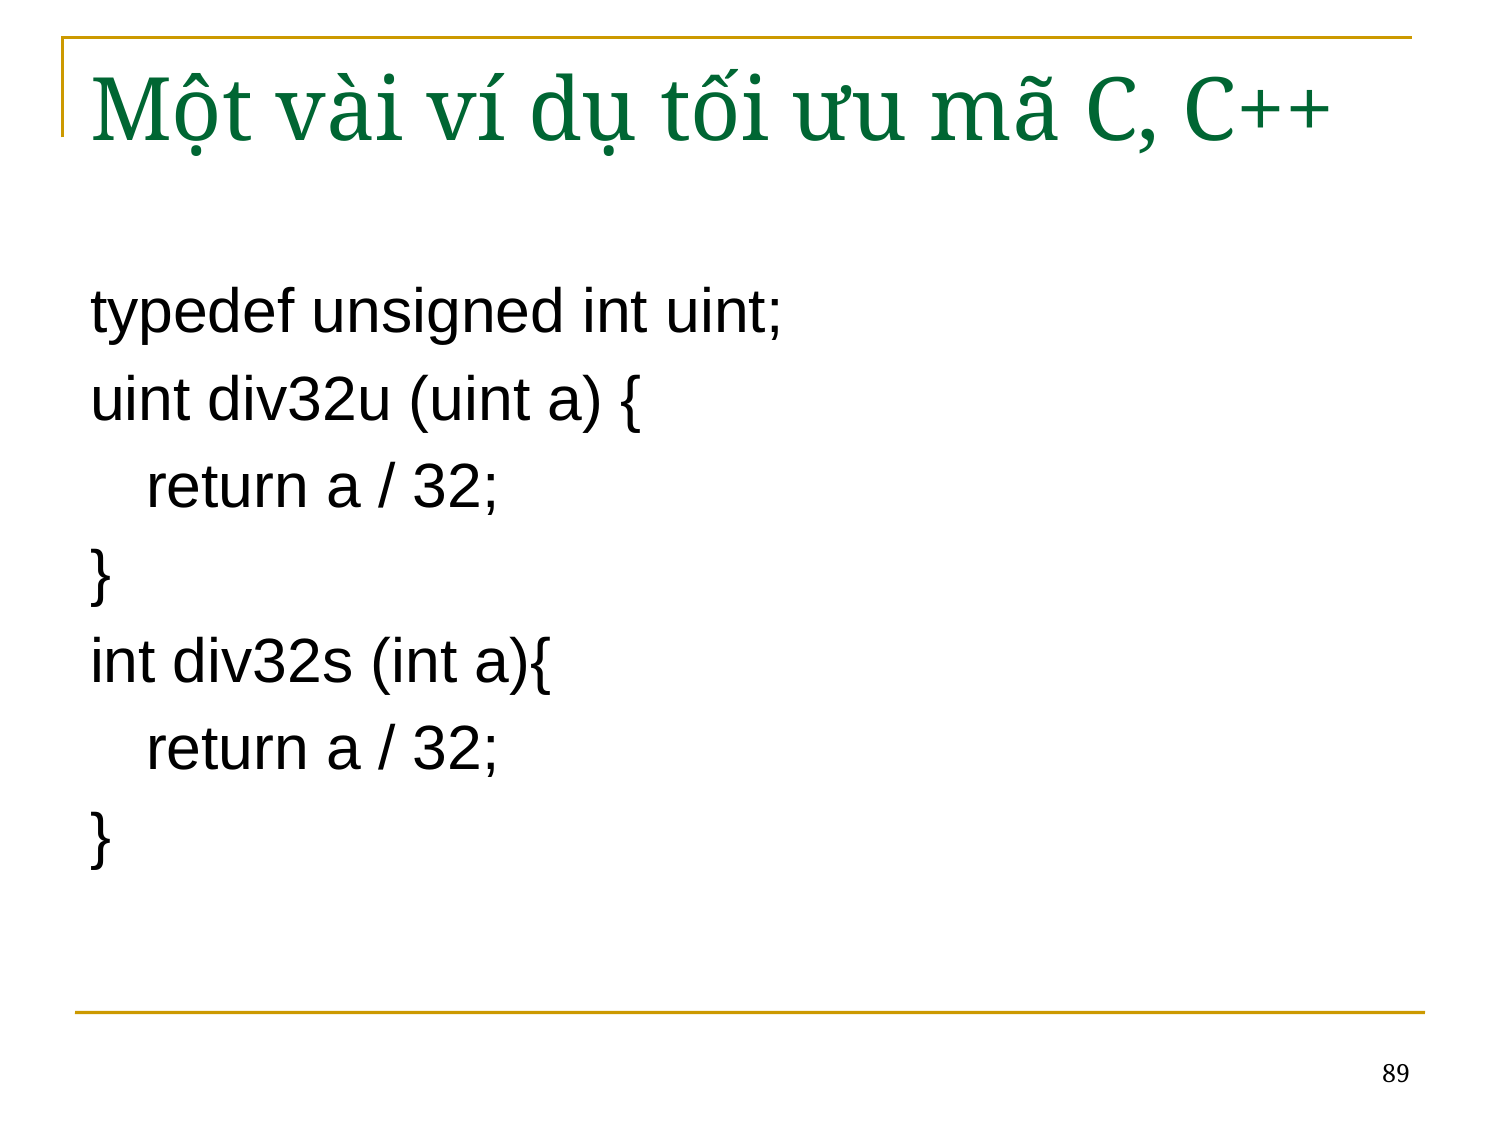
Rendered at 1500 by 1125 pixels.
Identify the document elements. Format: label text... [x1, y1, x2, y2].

list typedef unsigned int uint; uint div32u (uint a) { return a / 32; } int div32s (int a){ return a / 32; } [75, 262, 1425, 1006]
title Một vài ví dụ tối ưu mã C, C++ [75, 45, 1425, 233]
slide_number 89 [1074, 1024, 1425, 1100]
